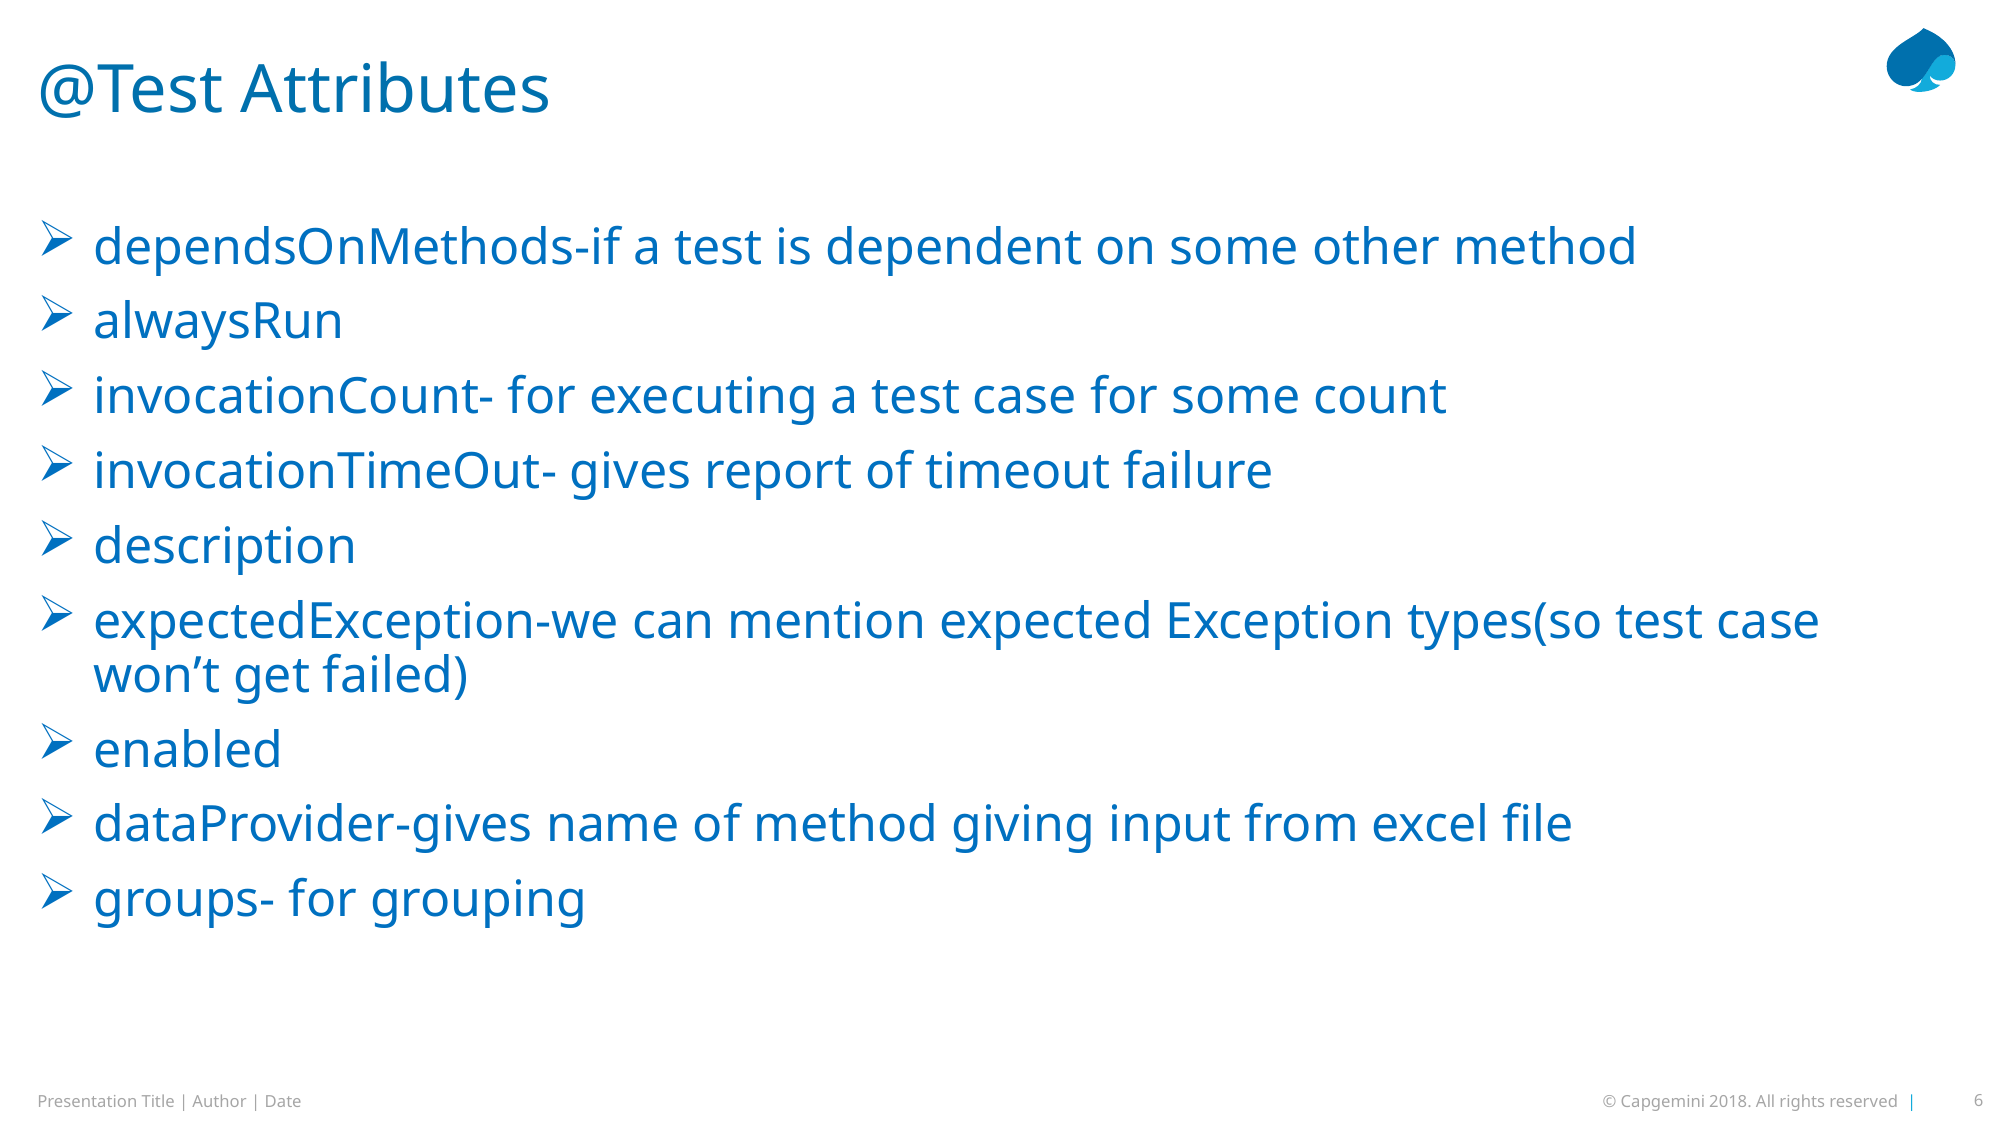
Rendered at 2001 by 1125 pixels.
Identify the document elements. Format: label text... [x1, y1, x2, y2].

title @Test Attributes [37, 0, 1863, 182]
list dependsOnMethods-if a test is dependent on some other method alwaysRun invocationCount- for executing a test case for some count invocationTimeOut- gives report of timeout failure description expectedException-we can mention expected Exception types(so test case won’t get failed) enabled dataProvider-gives name of method giving input from excel file groups- for grouping [37, 221, 1957, 1031]
